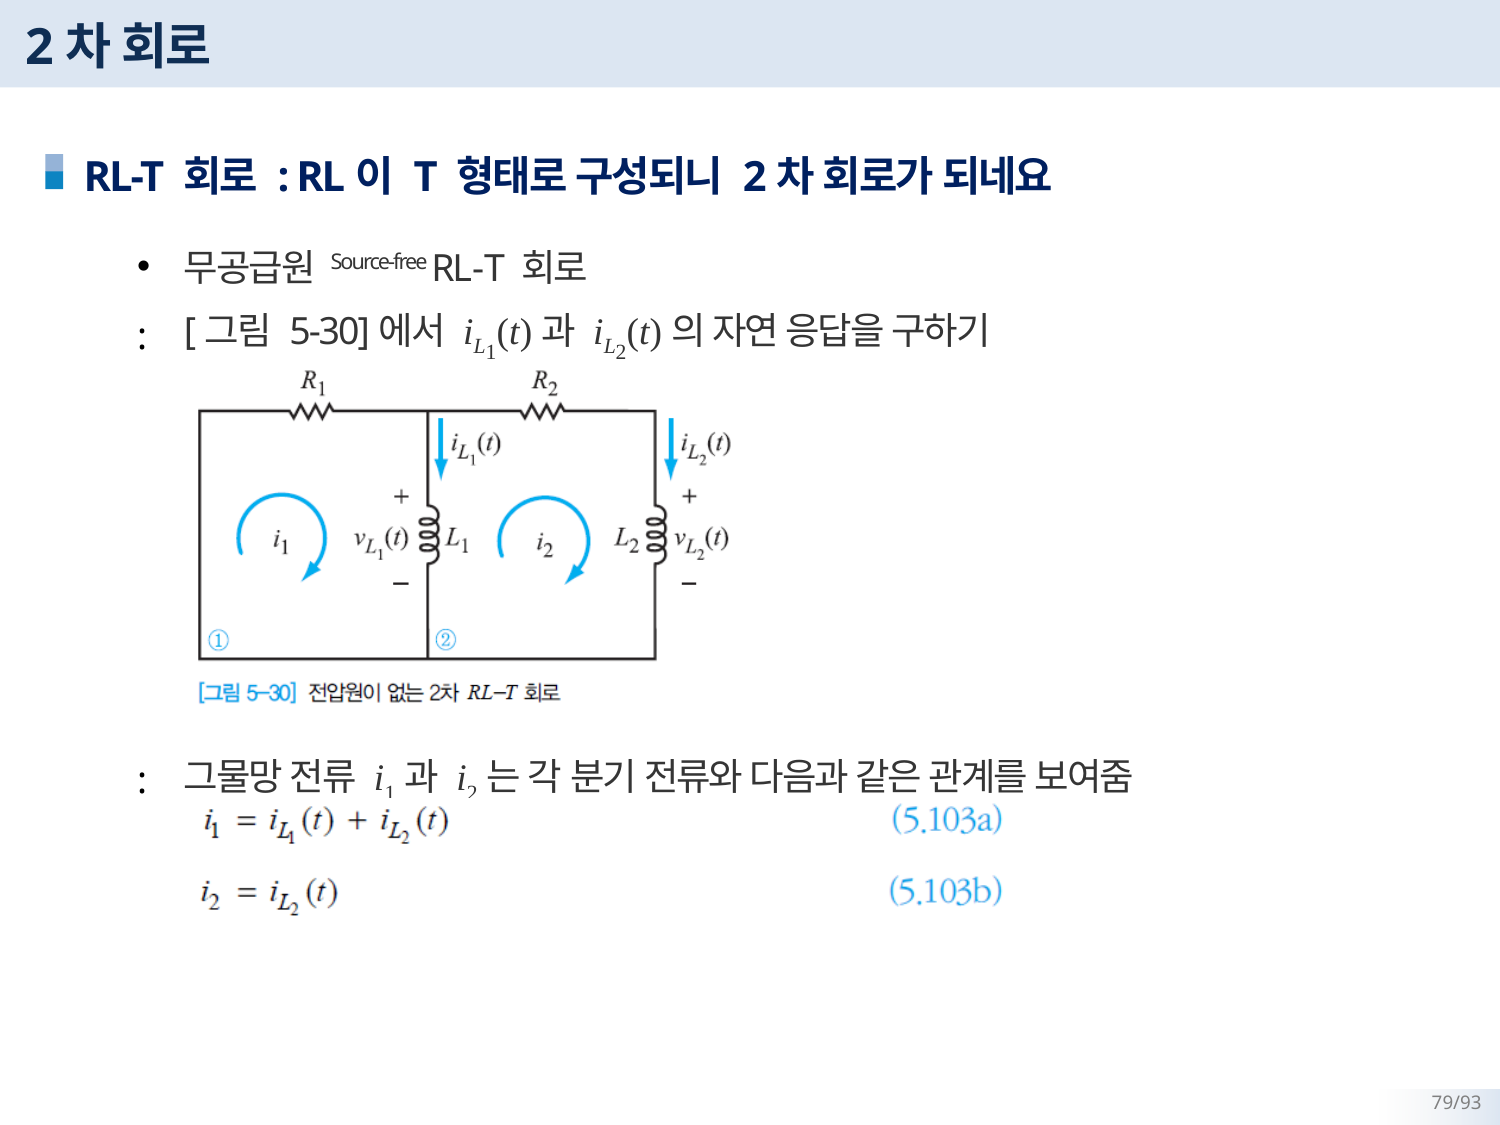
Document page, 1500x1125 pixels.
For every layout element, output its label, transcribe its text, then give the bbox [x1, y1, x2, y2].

picture [170, 361, 739, 716]
title 2차 회로 [10, 5, 1288, 84]
picture [194, 798, 1014, 917]
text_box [45, 136, 1450, 204]
text_box 무공급원 Source-free RL-T 회로 [그림 5-30]에서 iL1(t)과 iL2(t)의 자연 응답을 구하기 그물망 전류 i1과 i2는 각 분기 전류와 다음과 같은 관계를 보여줌 [122, 231, 1382, 936]
